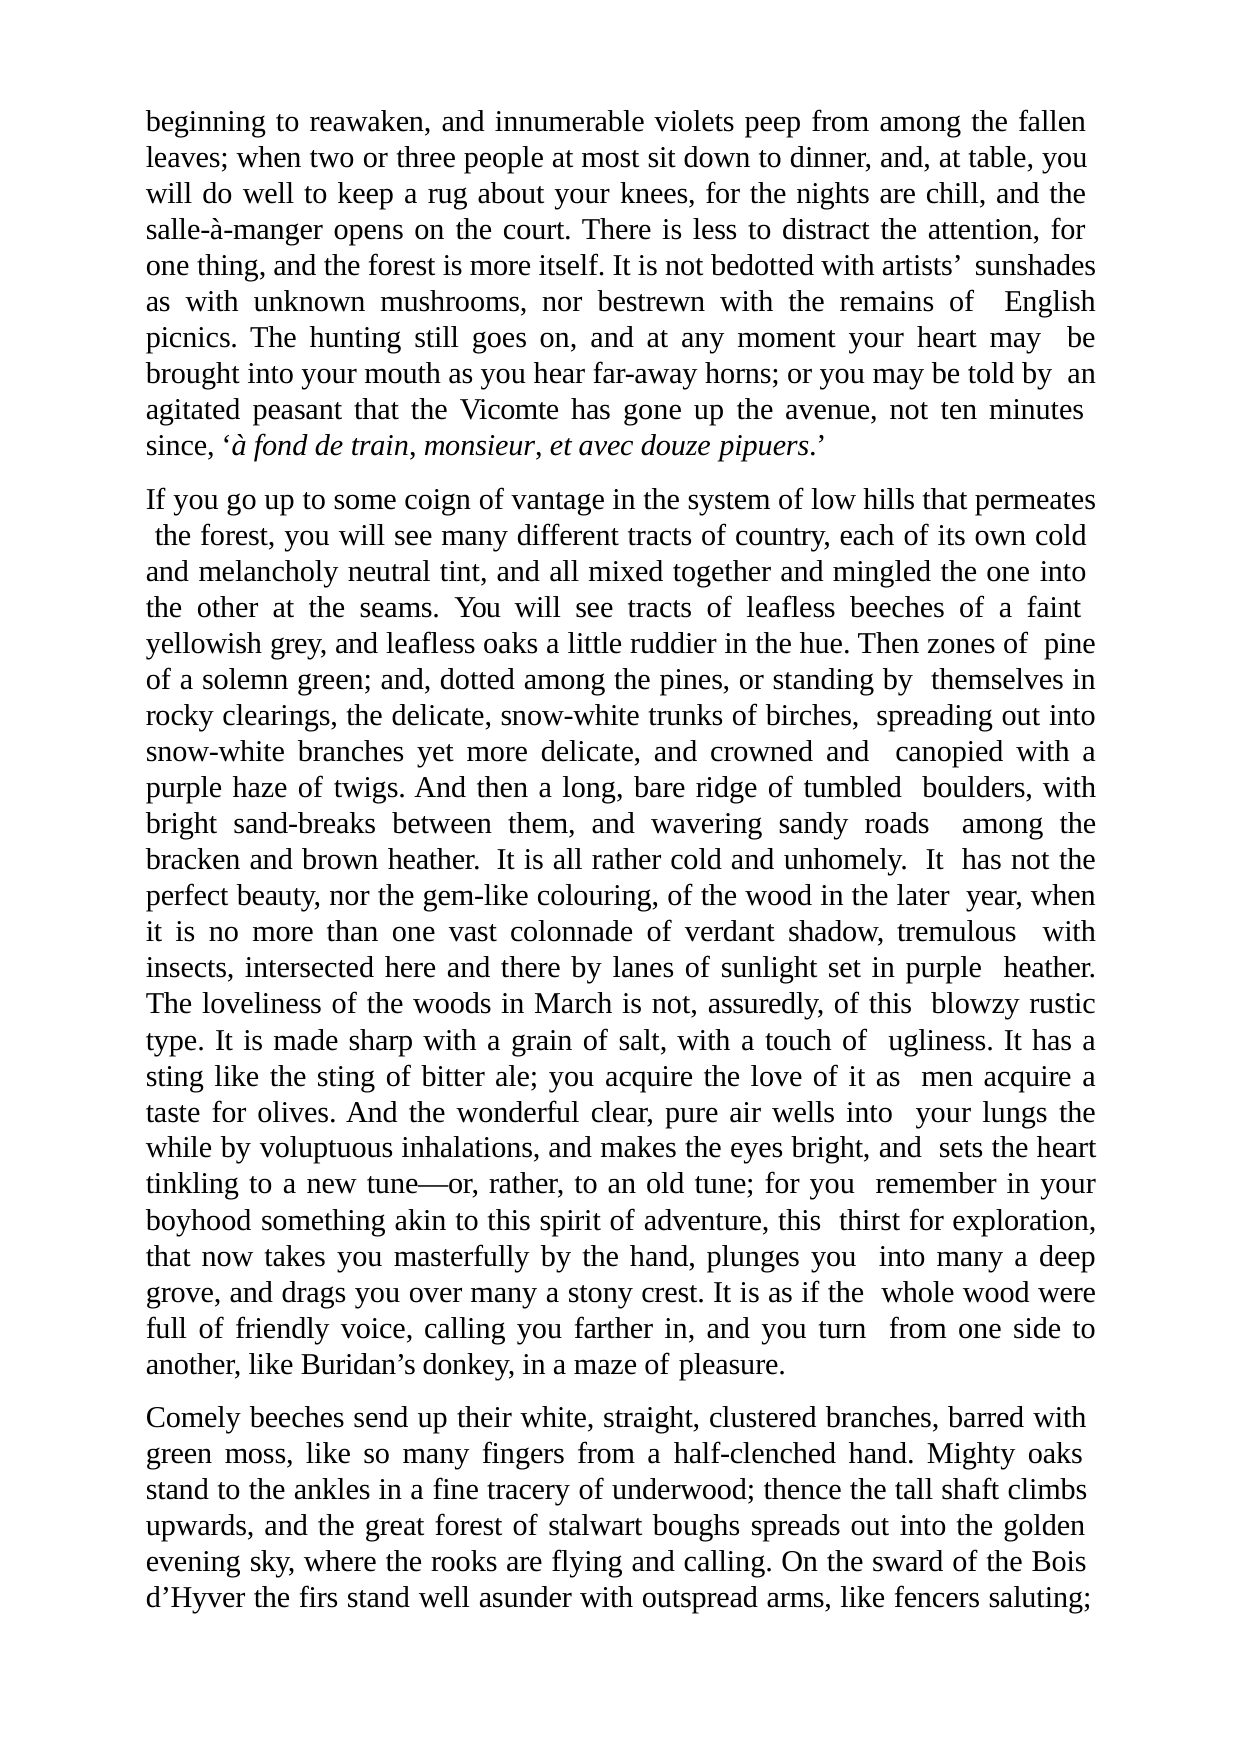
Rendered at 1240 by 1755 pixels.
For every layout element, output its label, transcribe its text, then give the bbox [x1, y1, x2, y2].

text_box beginning to reawaken, and innumerable violets peep from among the fallen leaves; when two or three people at most sit down to dinner, and, at table, you will do well to keep a rug about your knees, for the nights are chill, and the salle-à-manger opens on the court. There is less to distract the attention, for one thing, and the forest is more itself. It is not bedotted with artists’ sunshades as with unknown mushrooms, nor bestrewn with the remains of English picnics. The hunting still goes on, and at any moment your heart may be brought into your mouth as you hear far-away horns; or you may be told by an agitated peasant that the Vicomte has gone up the avenue, not ten minutes since, ‘à fond de train, monsieur, et avec douze pipuers.’ If you go up to some coign of vantage in the system of low hills that permeates the forest, you will see many different tracts of country, each of its own cold and melancholy neutral tint, and all mixed together and mingled the one into the other at the seams. You will see tracts of leafless beeches of a faint yellowish grey, and leafless oaks a little ruddier in the hue. Then zones of pine of a solemn green; and, dotted among the pines, or standing by themselves in rocky clearings, the delicate, snow-white trunks of birches, spreading out into snow-white branches yet more delicate, and crowned and canopied with a purple haze of twigs. And then a long, bare ridge of tumbled boulders, with bright sand-breaks between them, and wavering sandy roads among the bracken and brown heather. It is all rather cold and unhomely. It has not the perfect beauty, nor the gem-like colouring, of the wood in the later year, when it is no more than one vast colonnade of verdant shadow, tremulous with insects, intersected here and there by lanes of sunlight set in purple heather. The loveliness of the woods in March is not, assuredly, of this blowzy rustic type. It is made sharp with a grain of salt, with a touch of ugliness. It has a sting like the sting of bitter ale; you acquire the love of it as men acquire a taste for olives. And the wonderful clear, pure air wells into your lungs the while by voluptuous inhalations, and makes the eyes bright, and sets the heart tinkling to a new tune—or, rather, to an old tune; for you remember in your boyhood something akin to this spirit of adventure, this thirst for exploration, that now takes you masterfully by the hand, plunges you into many a deep grove, and drags you over many a stony crest. It is as if the whole wood were full of friendly voice, calling you farther in, and you turn from one side to another, like Buridan’s donkey, in a maze of pleasure. Comely beeches send up their white, straight, clustered branches, barred with green moss, like so many fingers from a half-clenched hand. Mighty oaks stand to the ankles in a fine tracery of underwood; thence the tall shaft climbs upwards, and the great forest of stalwart boughs spreads out into the golden evening sky, where the rooks are flying and calling. On the sward of the Bois d’Hyver the firs stand well asunder with outspread arms, like fencers saluting; [143, 98, 1097, 1614]
